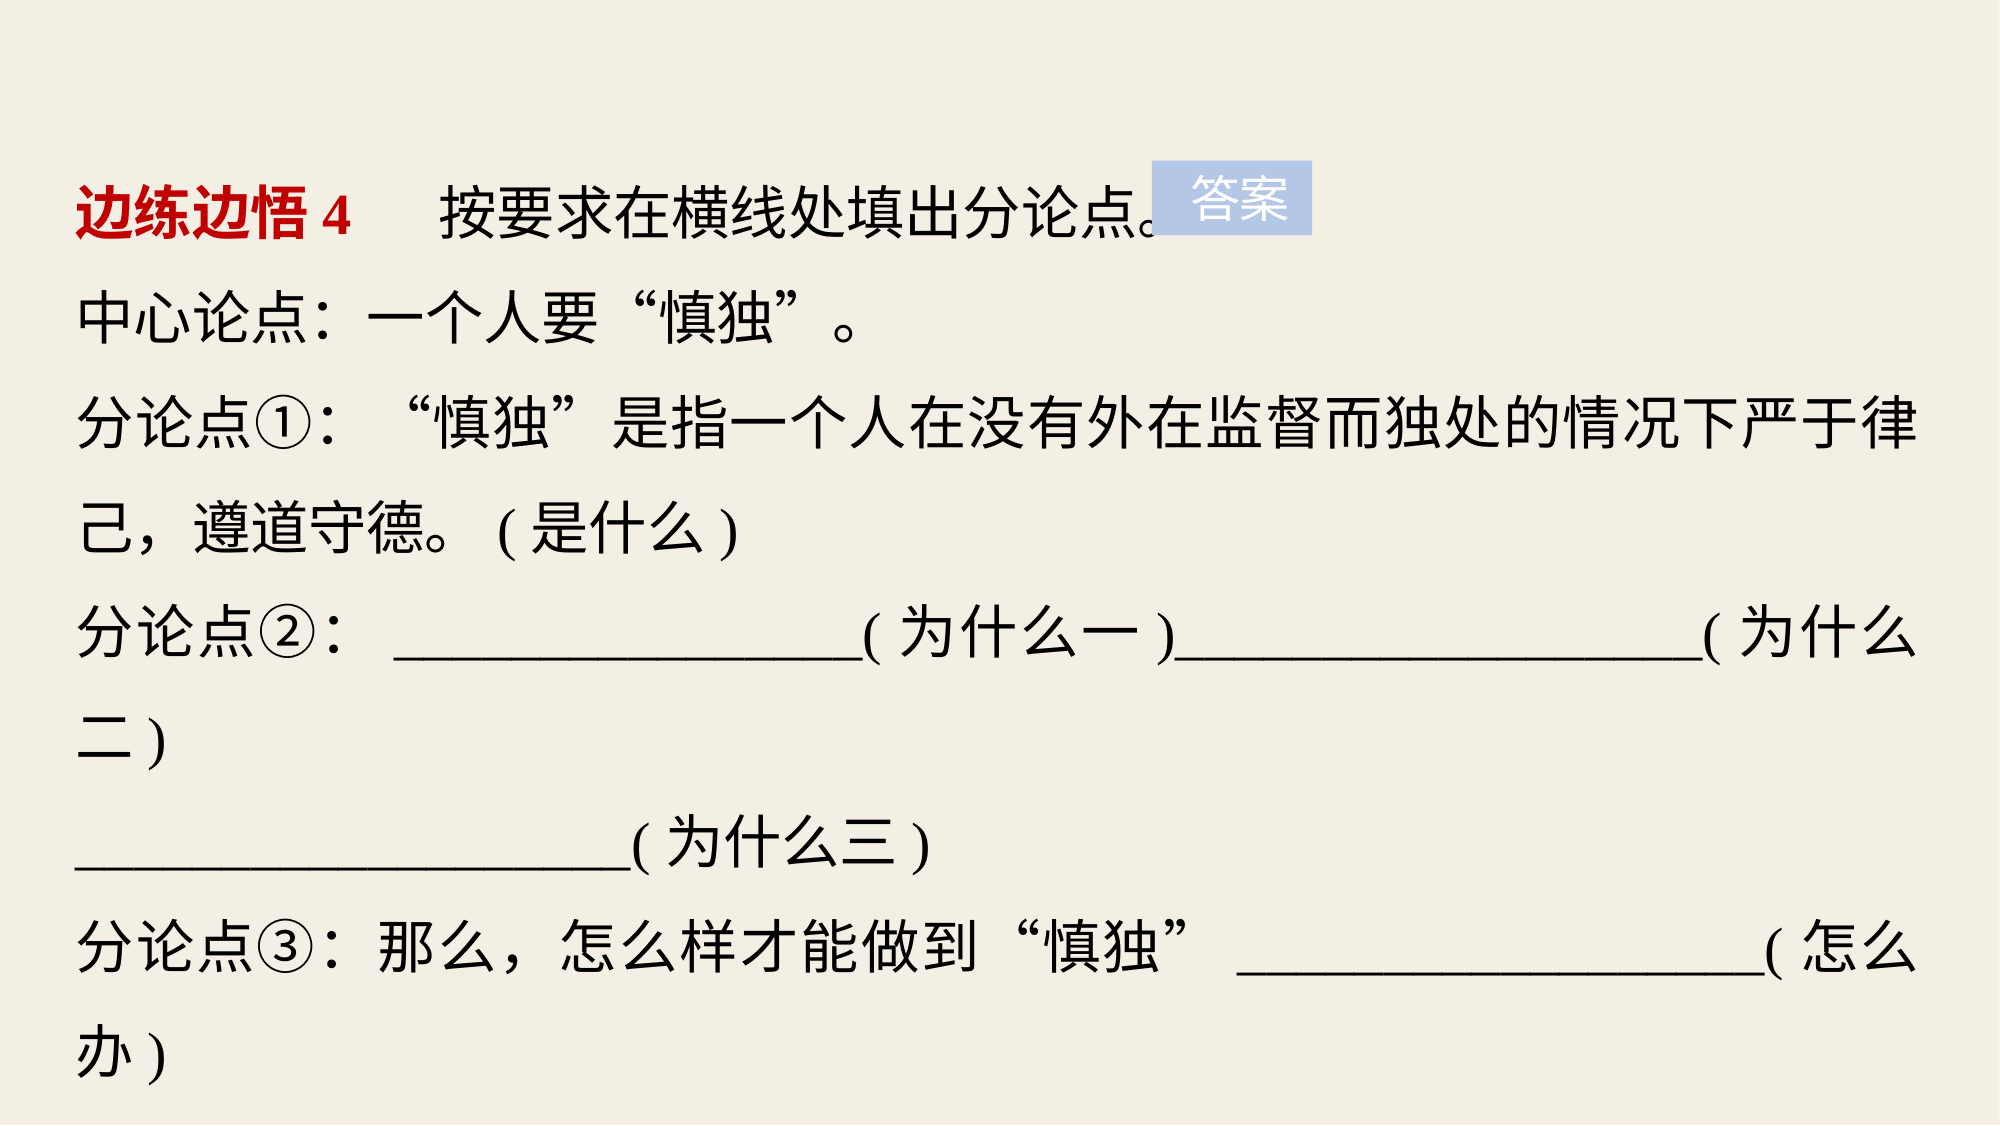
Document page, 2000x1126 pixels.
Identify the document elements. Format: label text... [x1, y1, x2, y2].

text_box 答案 [1151, 160, 1313, 236]
text_box 边练边悟4 按要求在横线处填出分论点。 中心论点：一个人要“慎独”。 分论点①：“慎独”是指一个人在没有外在监督而独处的情况下严于律己，遵道守德。(是什么) 分论点②：________________(为什么一)__________________(为什么二) ___________________(为什么三) 分论点③：那么，怎么样才能做到“慎独”__________________(怎么办) [55, 130, 1939, 1096]
